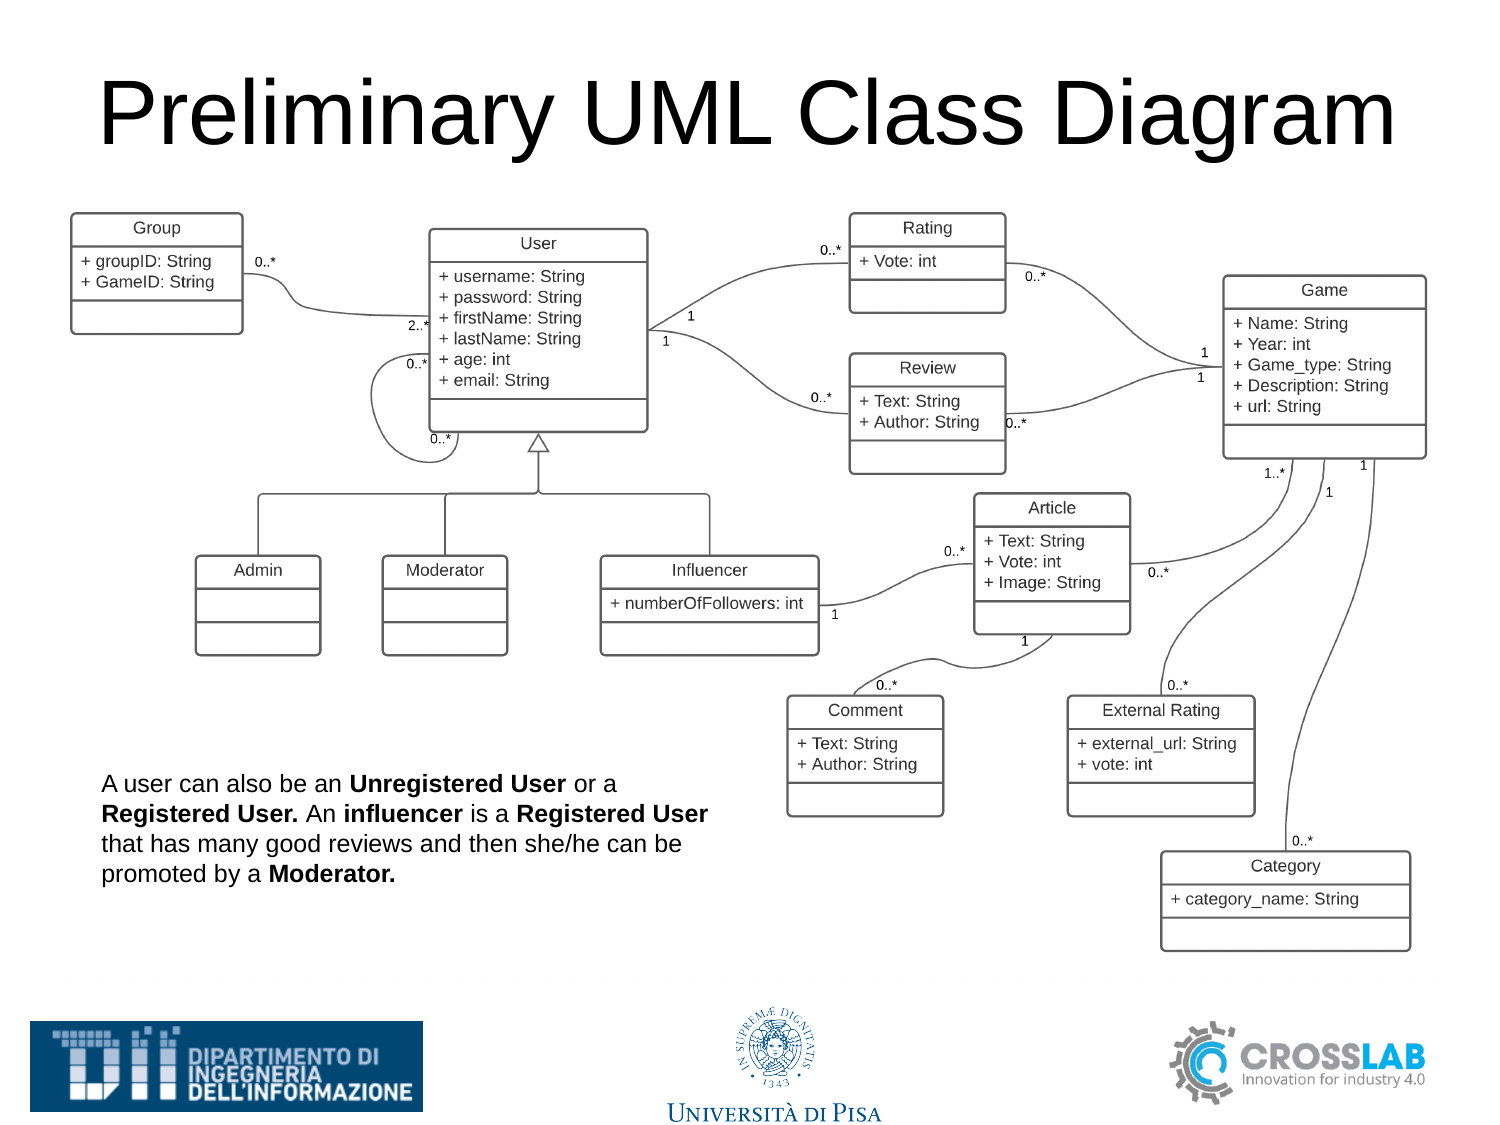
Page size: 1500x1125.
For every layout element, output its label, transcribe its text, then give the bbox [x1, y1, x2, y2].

picture [667, 1007, 882, 1122]
picture [40, 181, 1457, 982]
picture [30, 1021, 423, 1112]
picture [1169, 1021, 1425, 1105]
text_box Preliminary UML Class Diagram [29, 14, 1467, 202]
